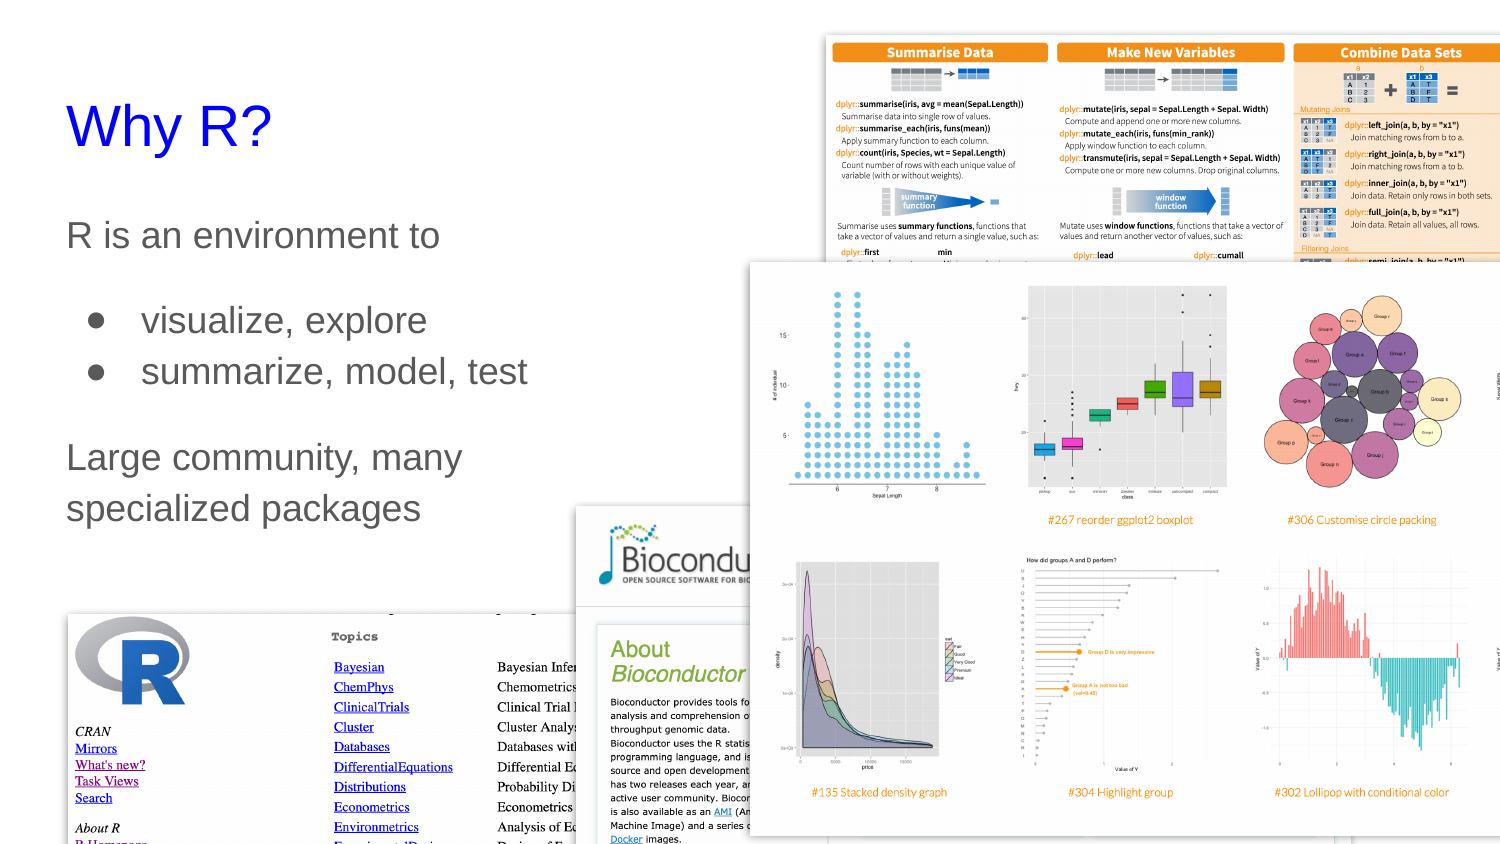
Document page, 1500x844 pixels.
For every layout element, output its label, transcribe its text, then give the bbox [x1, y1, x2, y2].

list R is an environment to visualize, explore summarize, model, test Large community, many specialized packages [51, 189, 821, 750]
picture [68, 35, 1500, 844]
title Why R? [51, 72, 821, 167]
